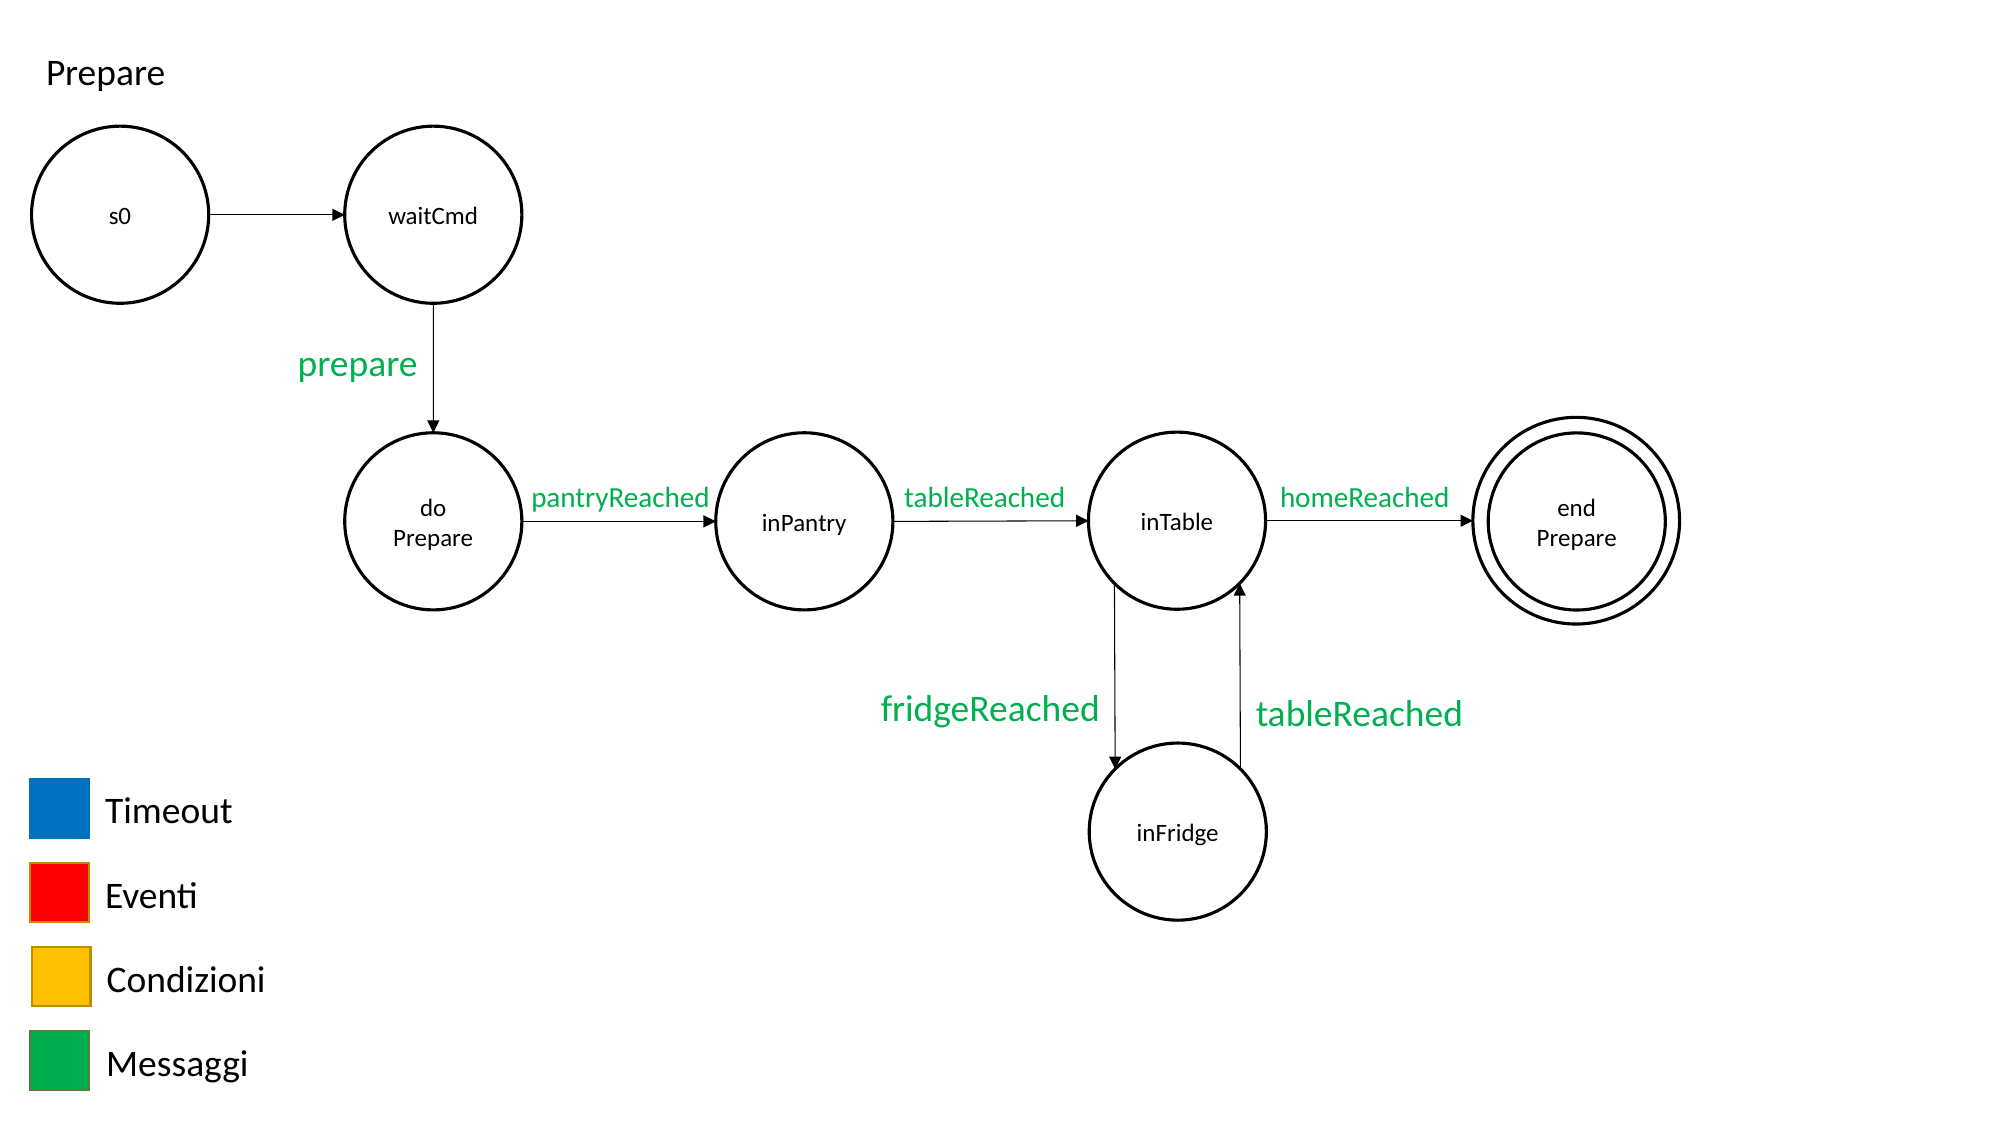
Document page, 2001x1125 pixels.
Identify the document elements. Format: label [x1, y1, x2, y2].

text_box [30, 125, 1681, 922]
text_box [29, 778, 248, 839]
text_box [31, 40, 181, 101]
text_box [91, 1031, 264, 1092]
text_box [29, 1030, 90, 1091]
text_box [29, 862, 214, 923]
text_box [31, 946, 281, 1008]
